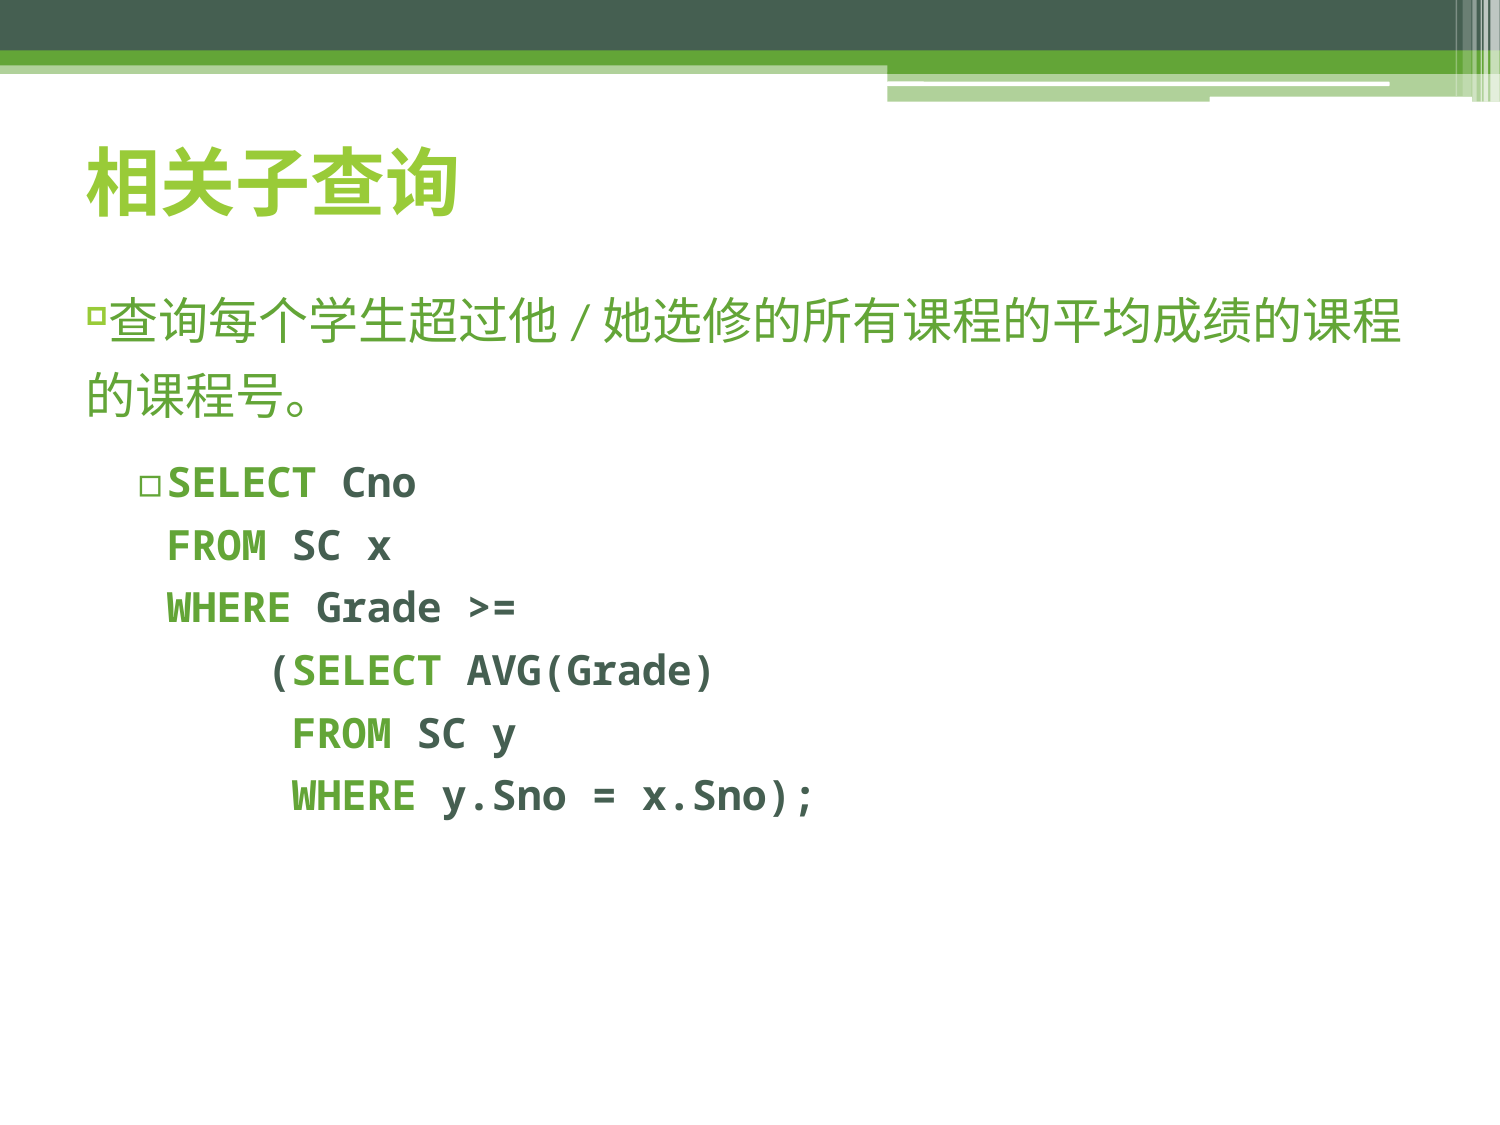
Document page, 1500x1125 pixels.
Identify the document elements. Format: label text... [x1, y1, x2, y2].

title 相关子查询 [70, 122, 1430, 238]
list 查询每个学生超过他/她选修的所有课程的平均成绩的课程的课程号。 SELECT Cno FROM SC x WHERE Grade >= (SELECT AVG(Grade) FROM SC y WHERE y.Sno = x.Sno); [70, 267, 1430, 1094]
